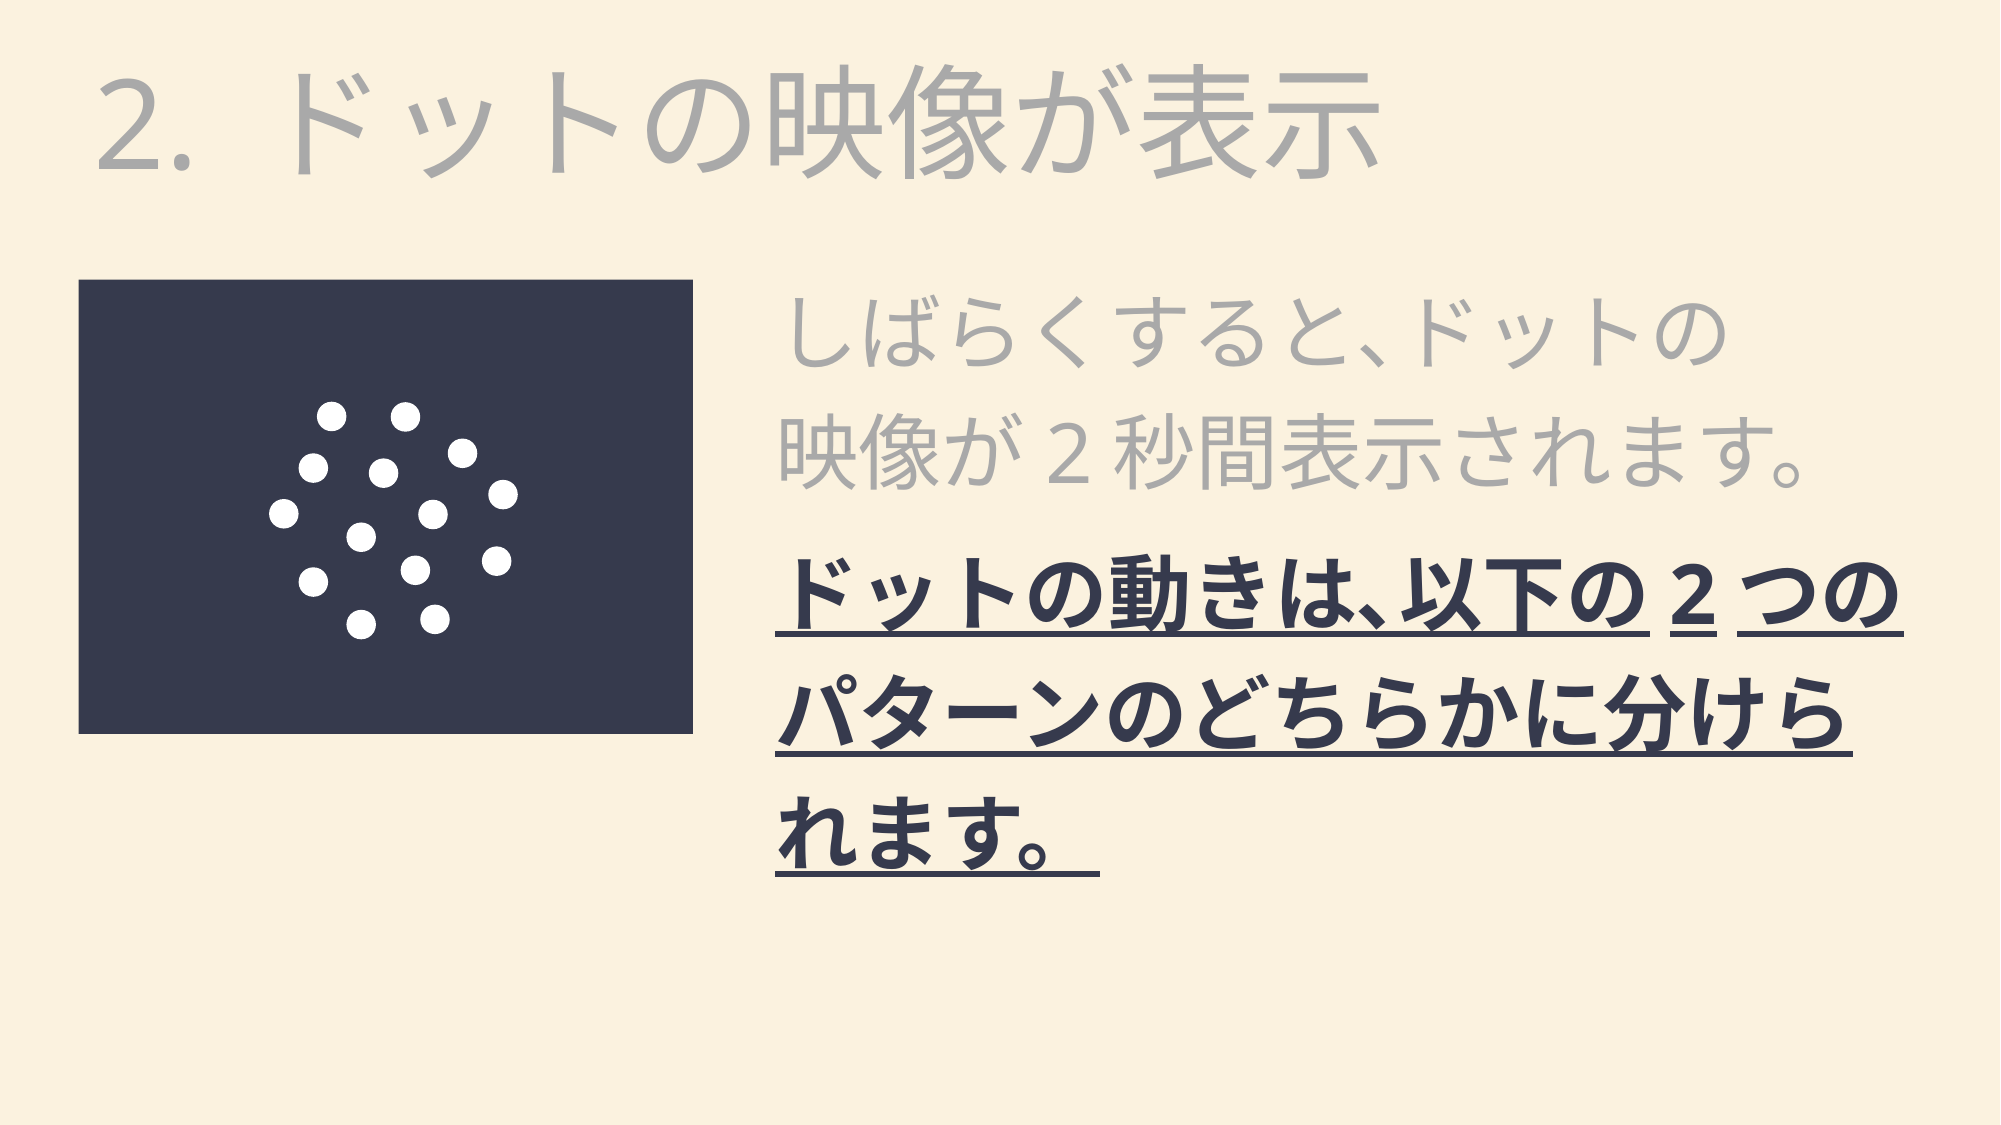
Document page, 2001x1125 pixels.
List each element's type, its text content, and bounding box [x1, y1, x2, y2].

text_box [345, 608, 377, 641]
text_box [480, 545, 513, 577]
text_box [446, 437, 479, 470]
text_box [399, 554, 432, 587]
text_box [367, 457, 400, 489]
list しばらくすると､ドットの 映像が2秒間表示されます。 ドットの動きは､以下の2つのパターンのどちらかに分けられます。 [760, 253, 1922, 1041]
text_box [297, 566, 330, 598]
text_box [417, 498, 449, 531]
title 2. ドットの映像が表示 [78, 48, 1922, 210]
text_box [419, 603, 451, 636]
text_box [268, 497, 300, 530]
text_box [487, 478, 519, 511]
text_box [389, 401, 422, 433]
text_box [345, 521, 377, 554]
text_box [78, 278, 694, 735]
text_box [297, 452, 330, 484]
text_box [315, 400, 348, 433]
